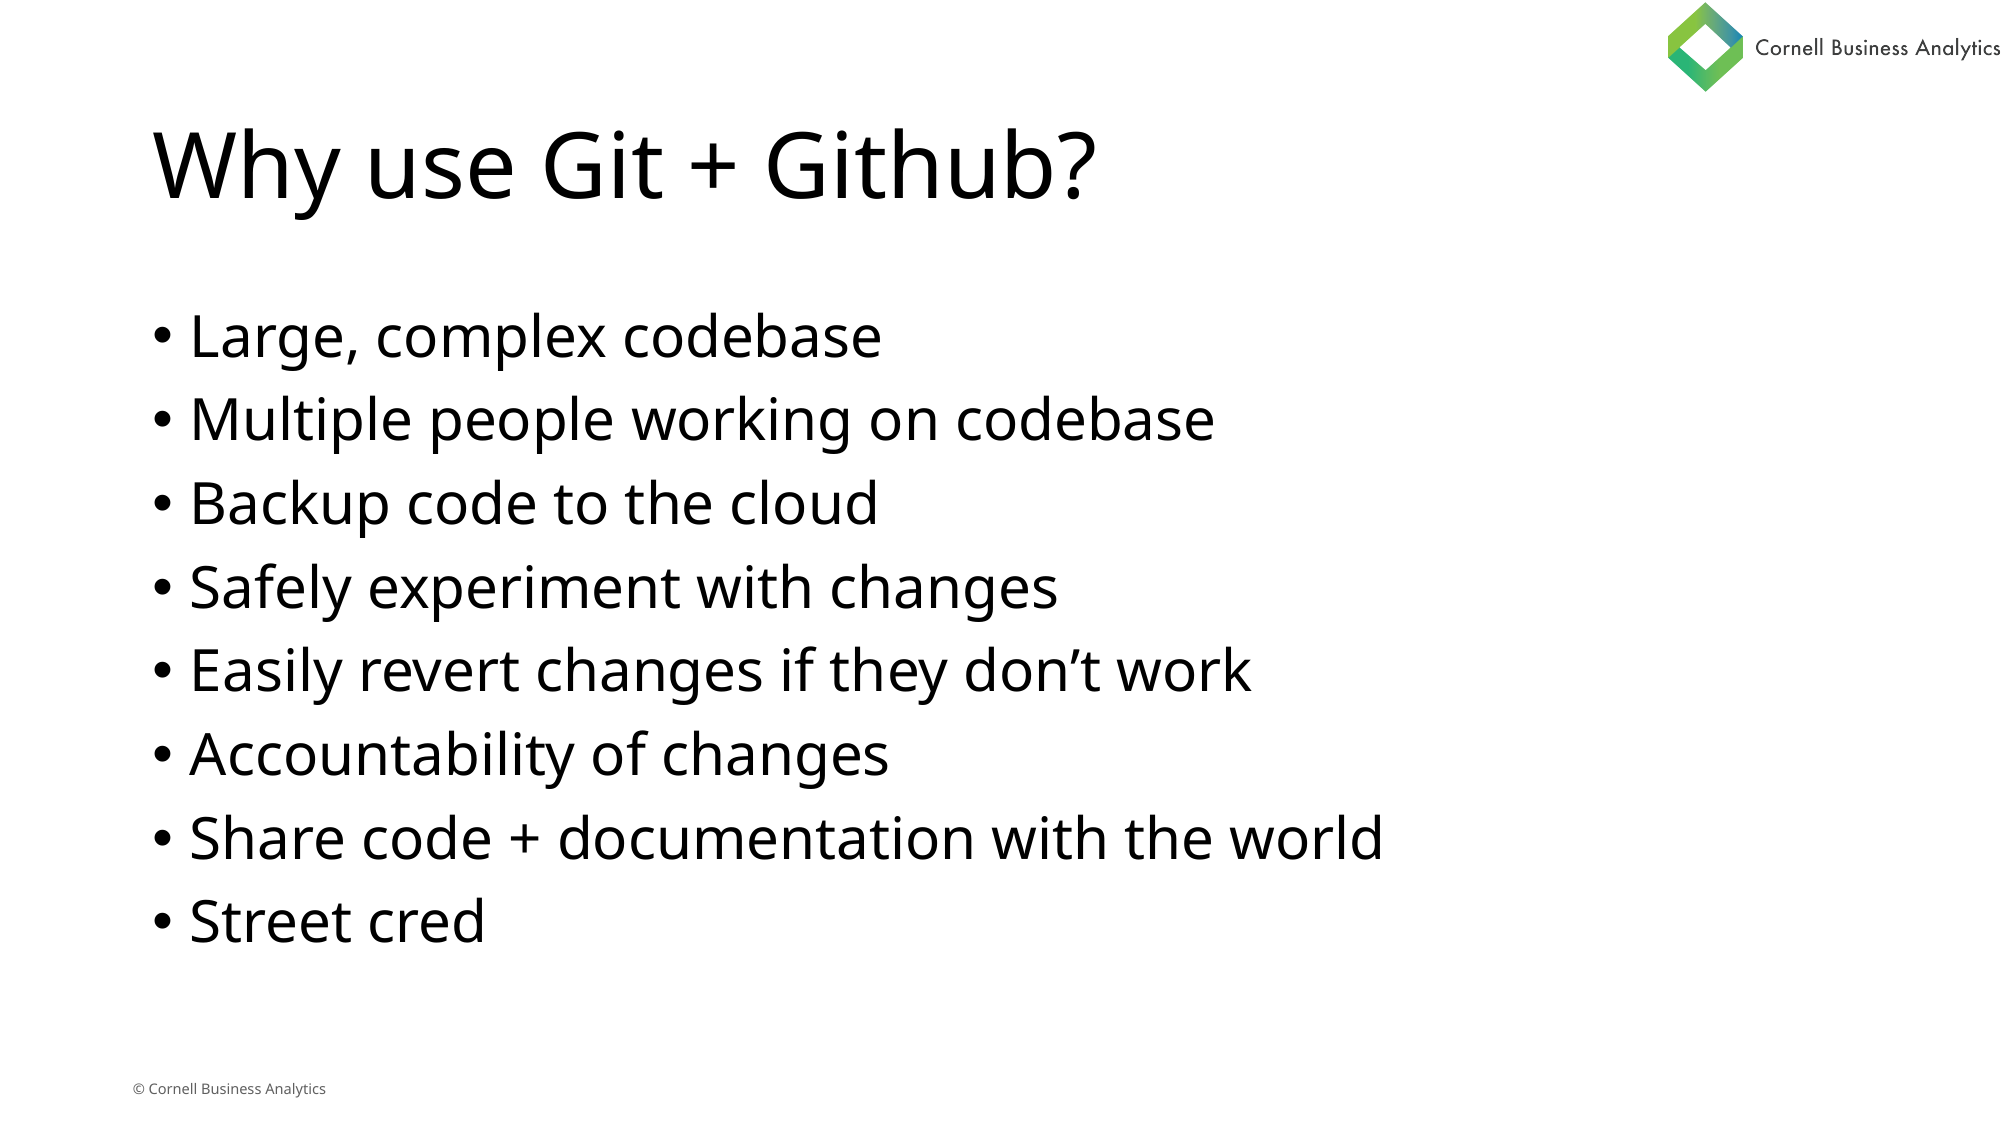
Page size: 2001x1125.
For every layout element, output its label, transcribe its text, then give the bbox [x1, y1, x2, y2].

picture [1668, 2, 2001, 92]
list Large, complex codebase Multiple people working on codebase Backup code to the cloud Safely experiment with changes Easily revert changes if they don’t work Accountability of changes Share code + documentation with the world Street cred [137, 299, 1863, 1014]
title Why use Git + Github? [137, 59, 1863, 278]
